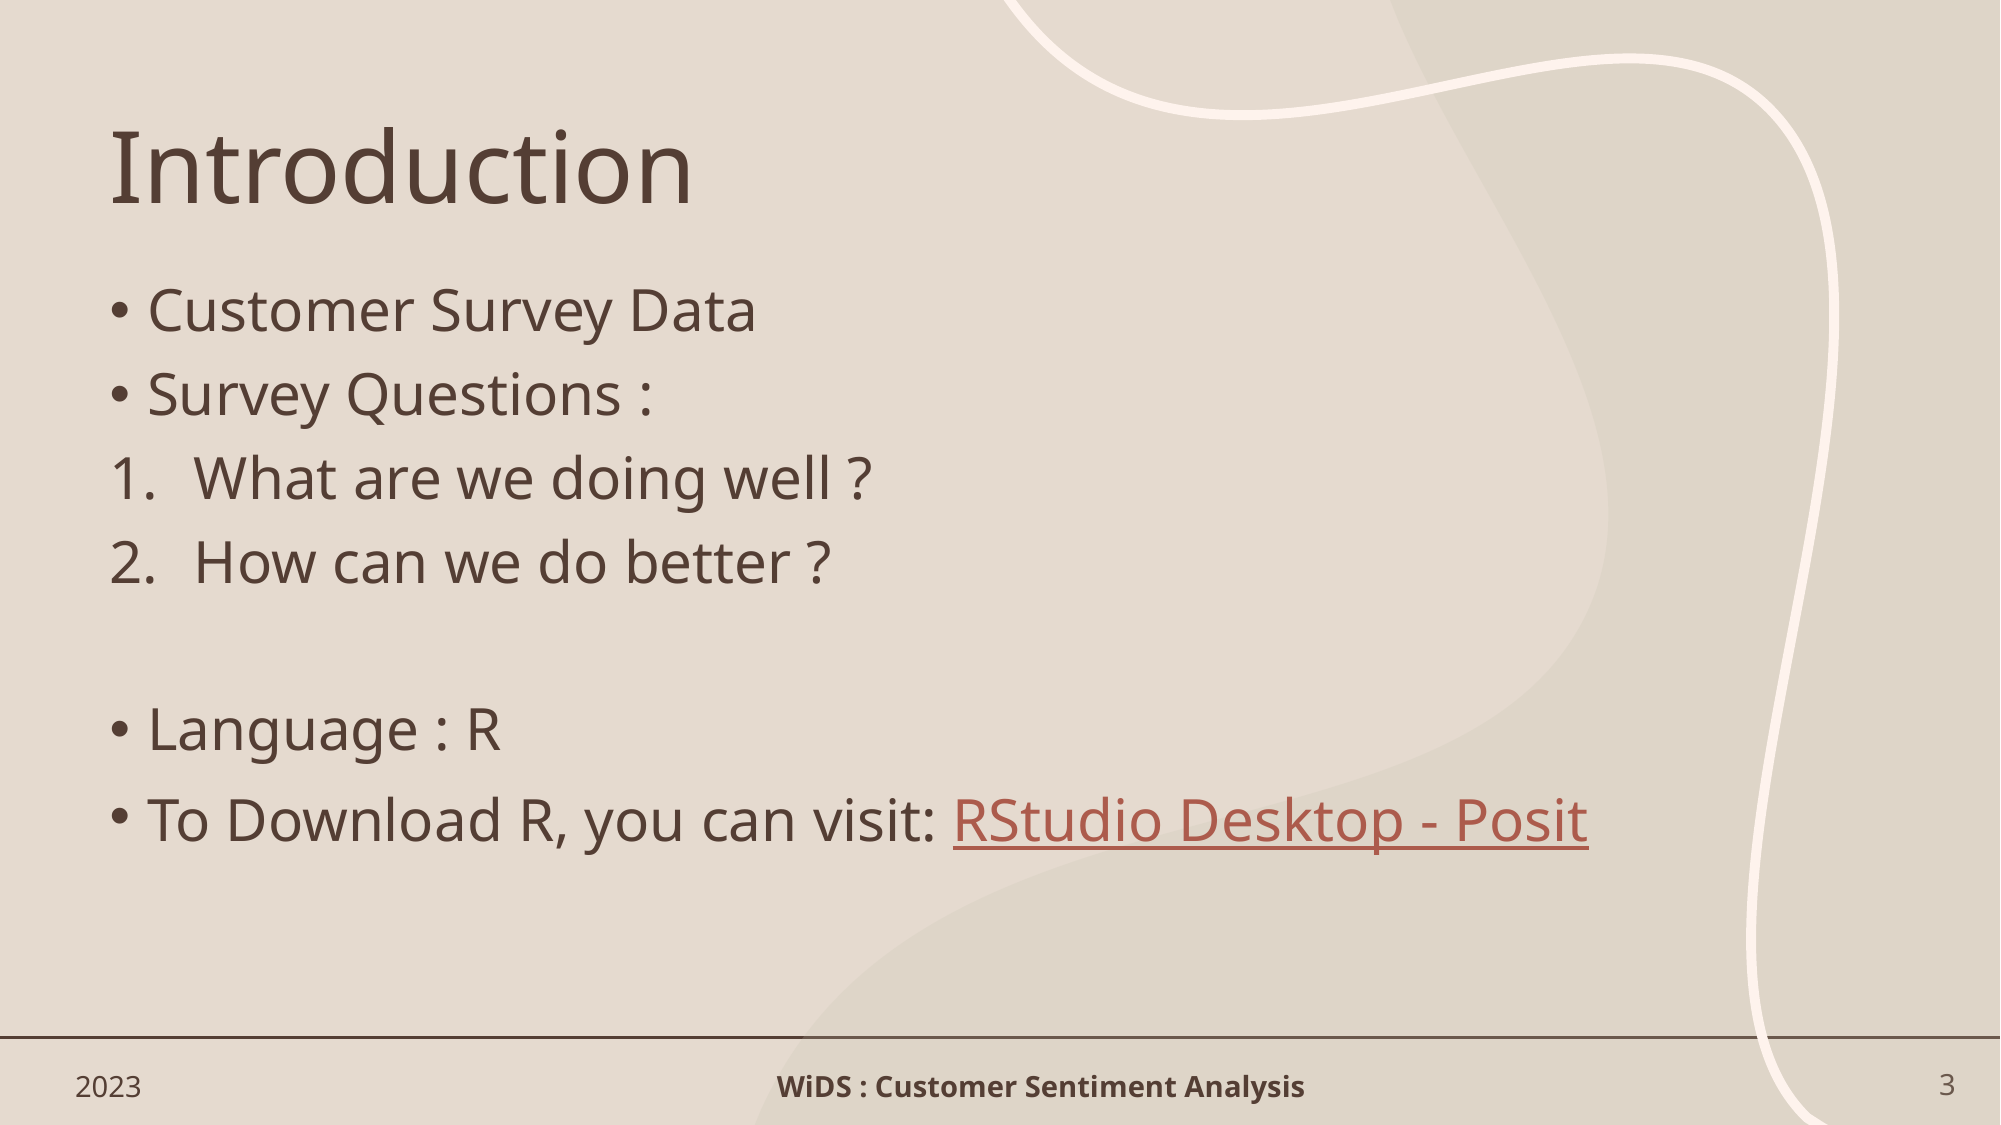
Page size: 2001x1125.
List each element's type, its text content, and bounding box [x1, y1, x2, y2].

slide_number 3 [1808, 1060, 1971, 1112]
title Introduction [94, 115, 1820, 227]
list Customer Survey Data Survey Questions : What are we doing well ? How can we do better ? Language : R To Download R, you can visit: RStudio Desktop - Posit [94, 273, 1721, 948]
slide_number 2023 [60, 1060, 222, 1112]
footer WiDS : Customer Sentiment Analysis [718, 1060, 1365, 1112]
